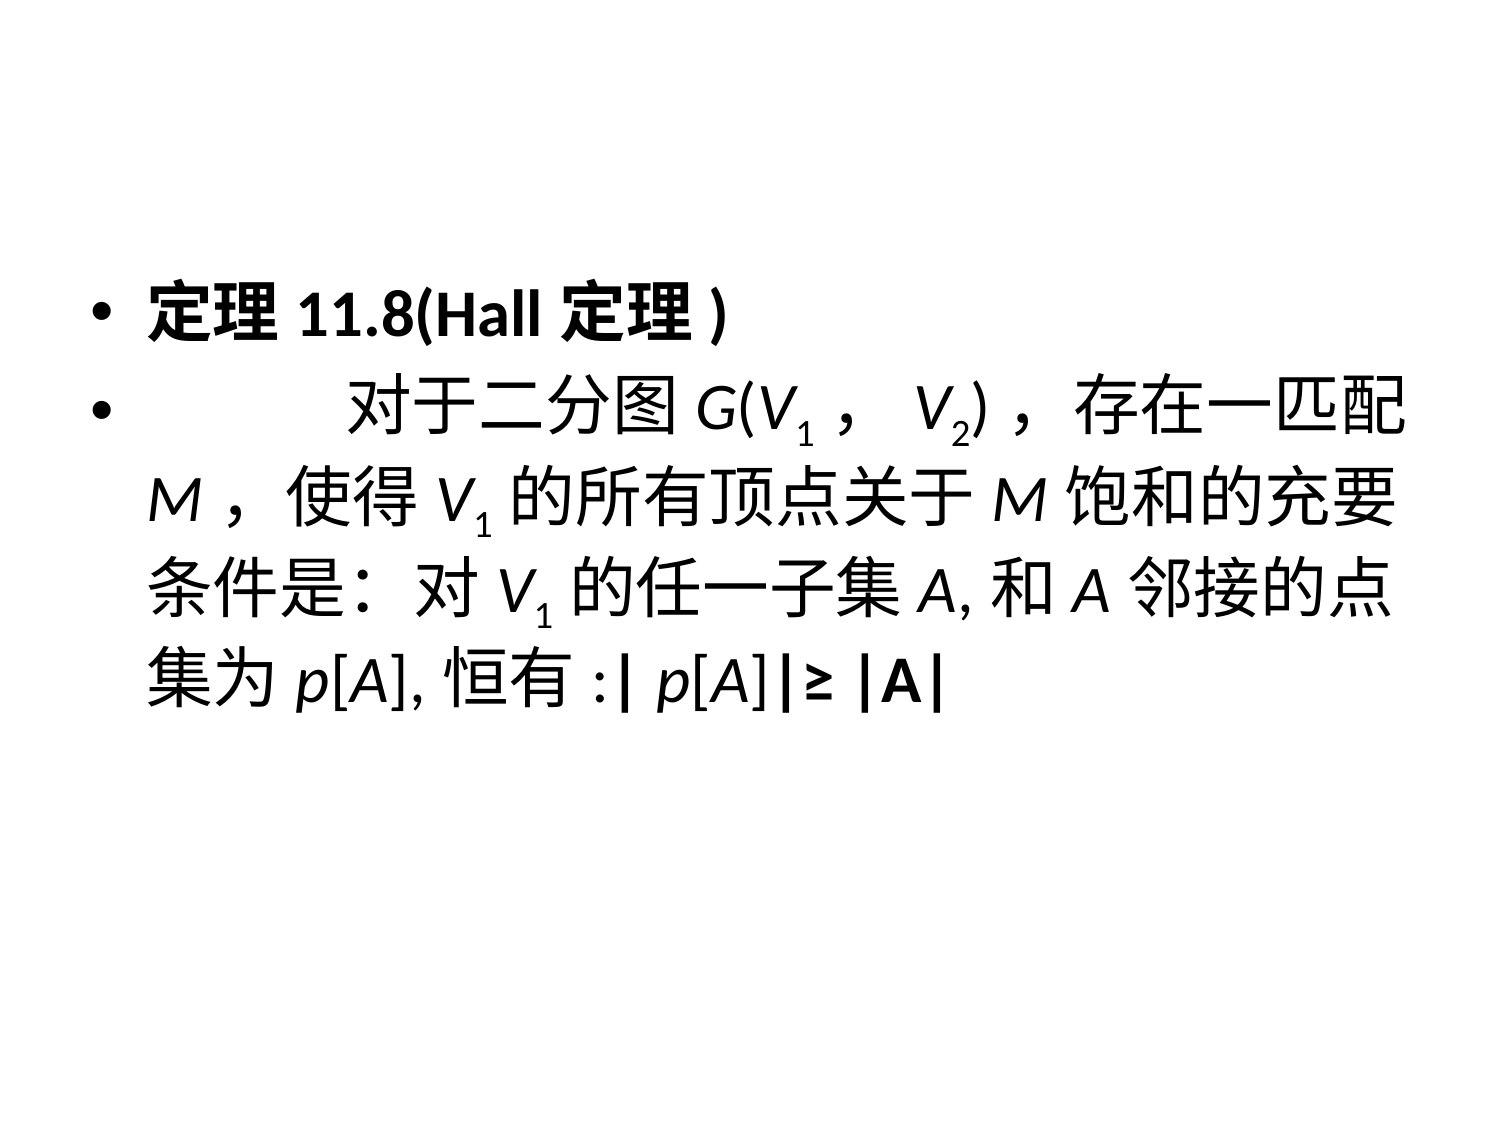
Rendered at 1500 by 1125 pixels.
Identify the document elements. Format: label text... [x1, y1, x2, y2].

list 定理11.8(Hall定理) 对于二分图G(V1，V2)，存在一匹配M，使得V1的所有顶点关于M饱和的充要条件是：对V1的任一子集A,和A邻接的点集为p[A],恒有:| p[A]|≥ |A| [75, 262, 1425, 1005]
